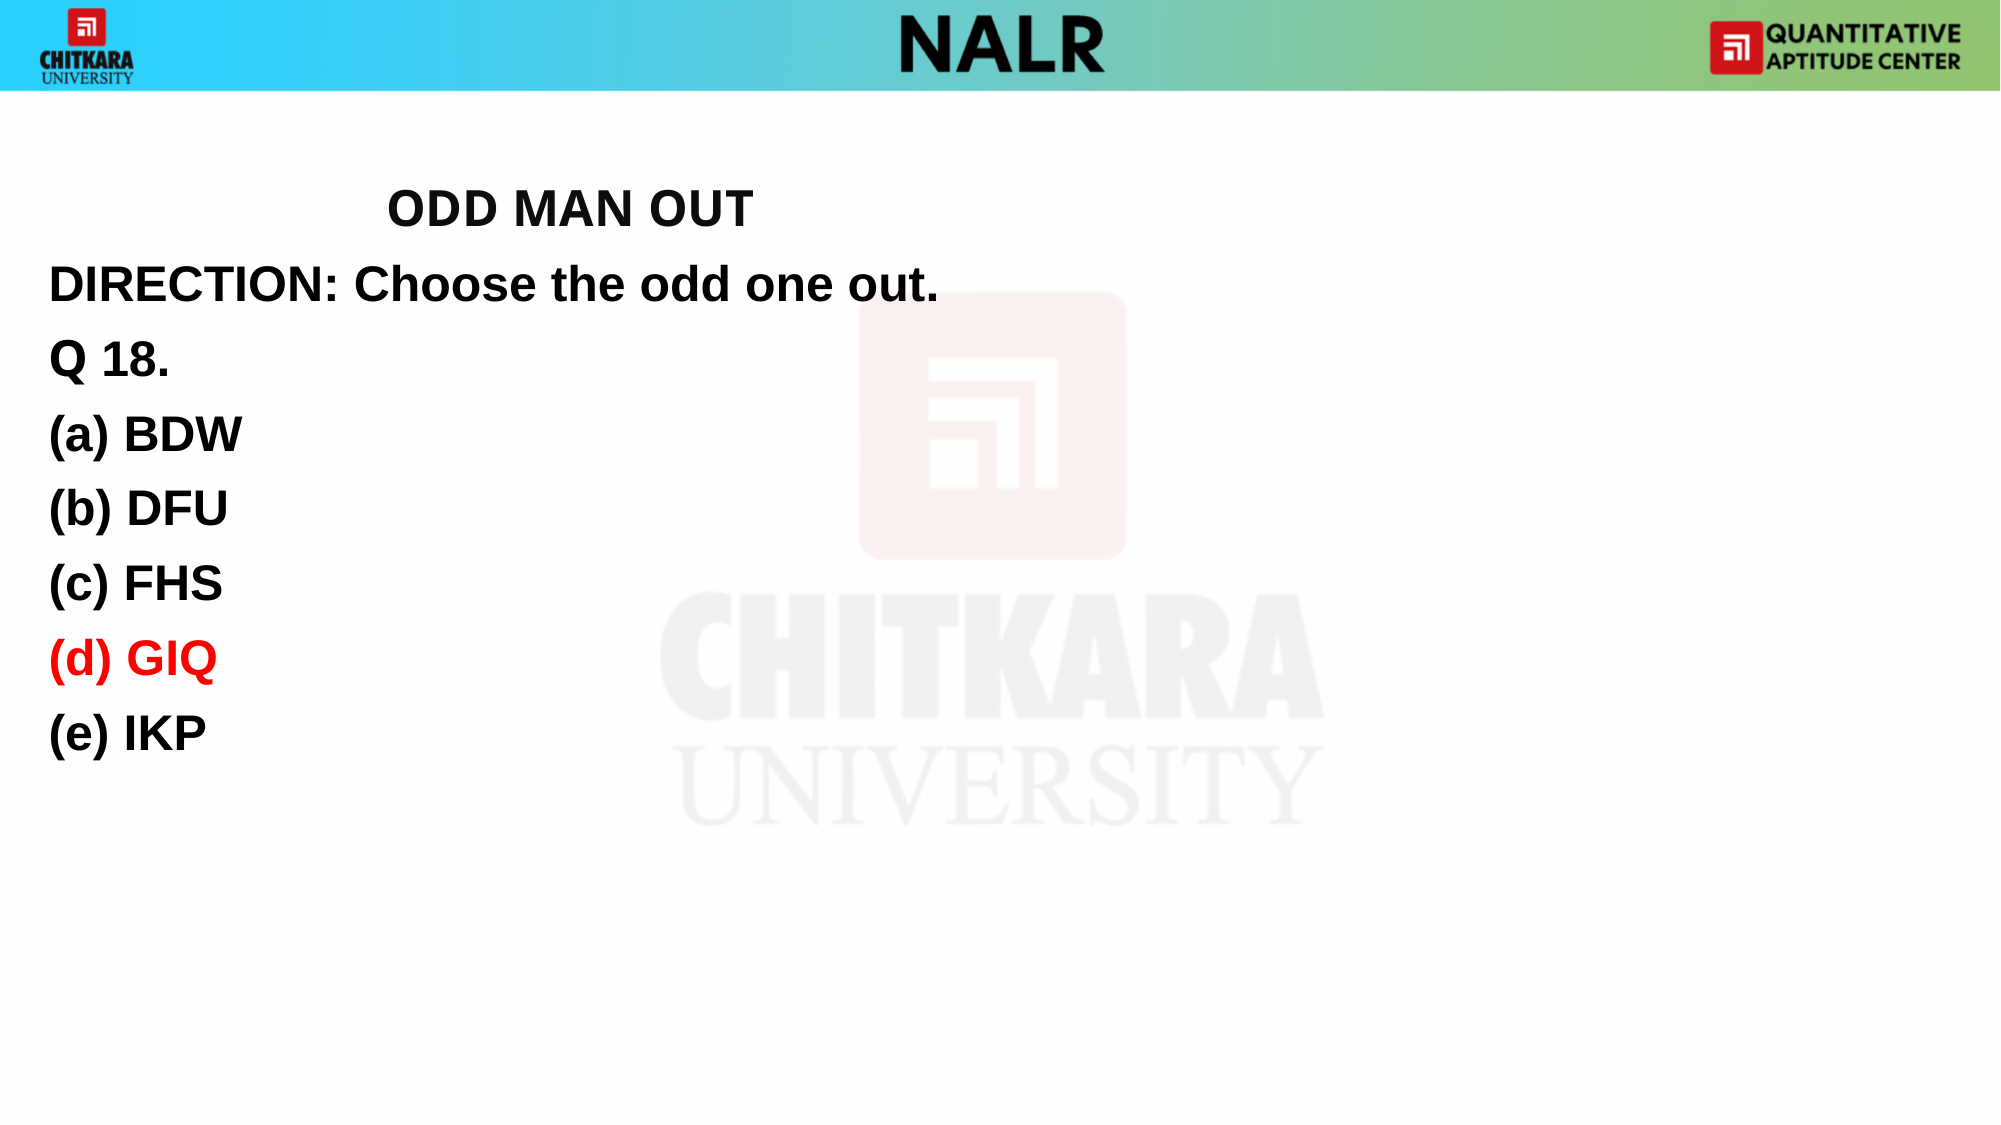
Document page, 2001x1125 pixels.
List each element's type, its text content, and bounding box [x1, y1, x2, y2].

list ODD MAN OUT DIRECTION: Choose the odd one out. Q 18. BDW (b) DFU (c) FHS (d) GIQ (e) IKP [33, 175, 1959, 1053]
picture [0, 0, 2001, 1125]
title [41, 31, 1959, 142]
